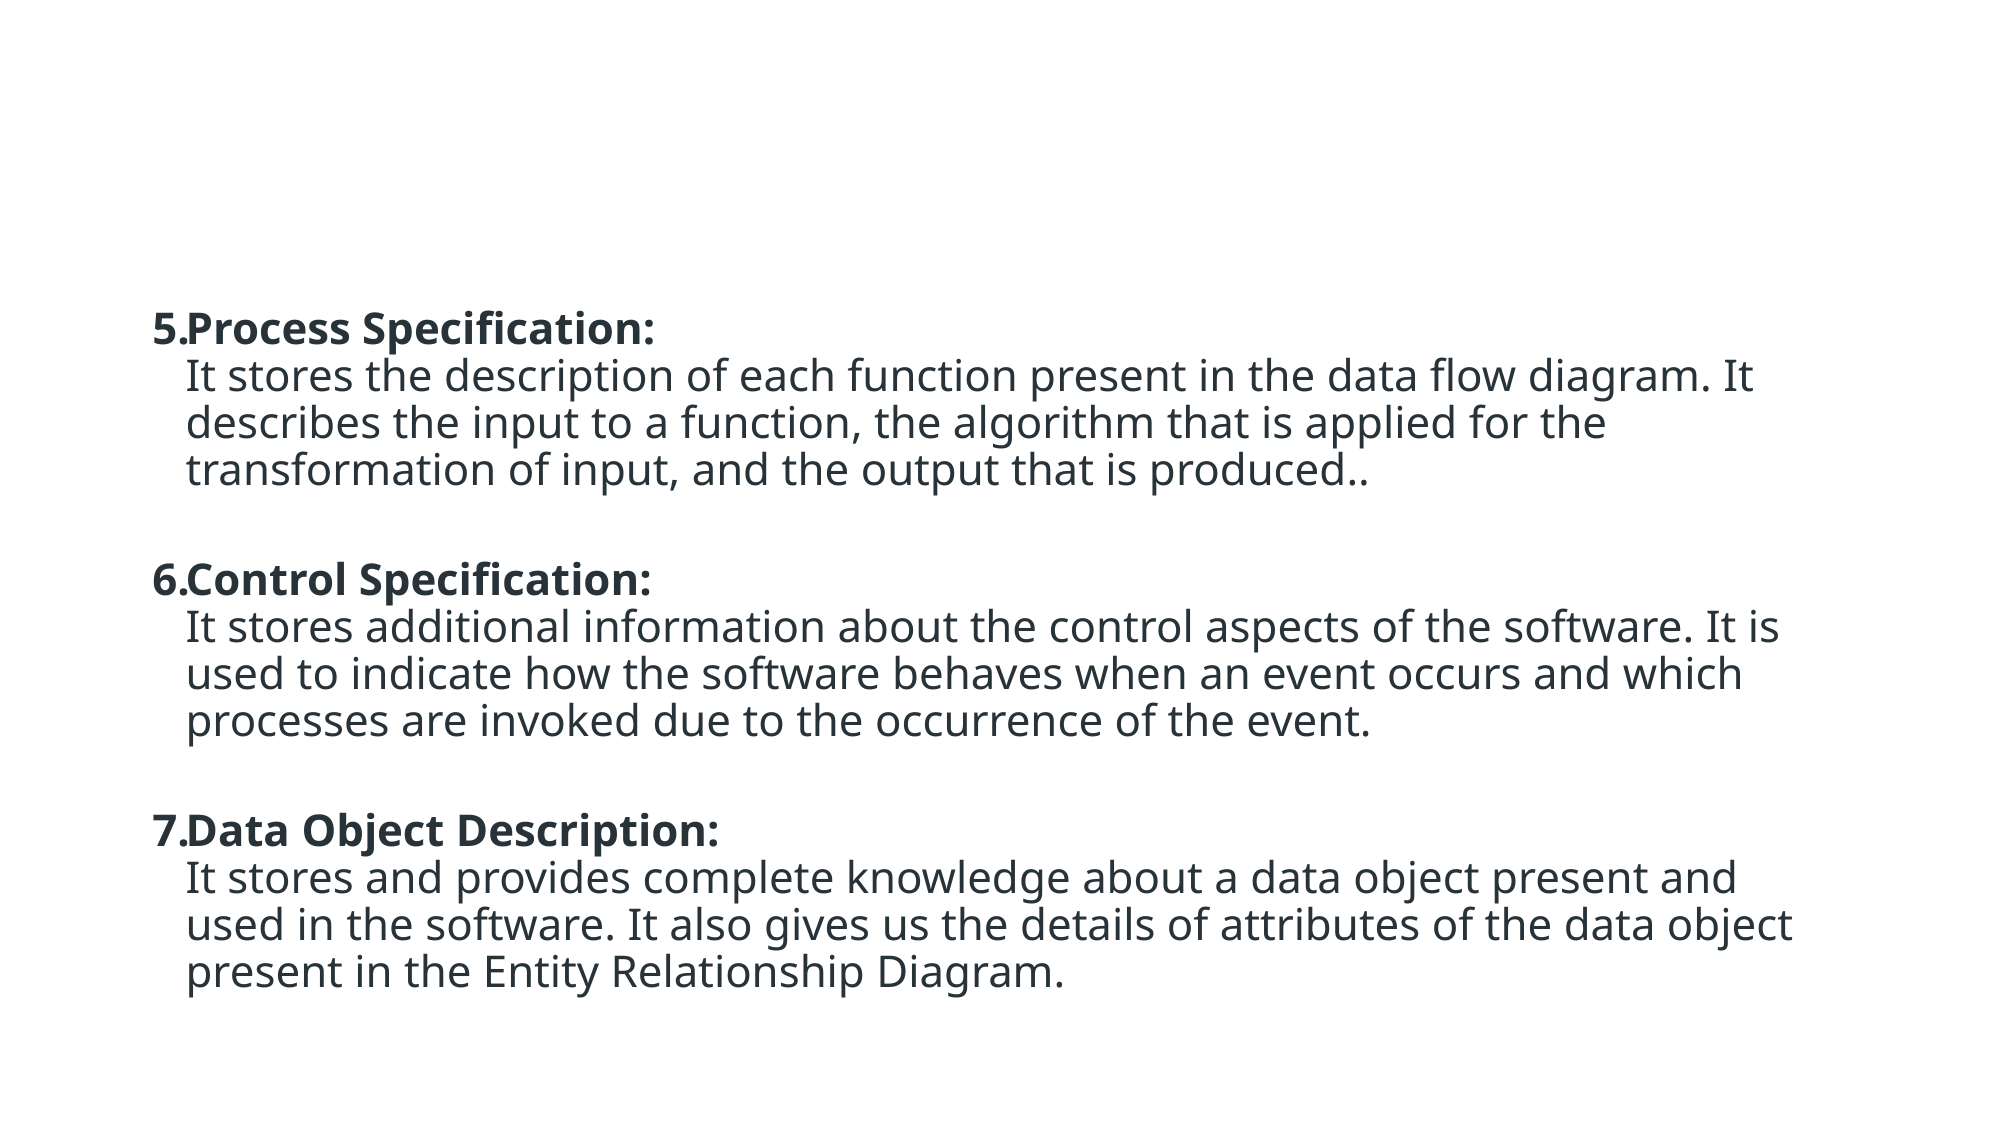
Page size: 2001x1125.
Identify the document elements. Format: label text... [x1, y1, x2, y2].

list Process Specification: It stores the description of each function present in the data flow diagram. It describes the input to a function, the algorithm that is applied for the transformation of input, and the output that is produced.. Control Specification: It stores additional information about the control aspects of the software. It is used to indicate how the software behaves when an event occurs and which processes are invoked due to the occurrence of the event. Data Object Description: It stores and provides complete knowledge about a data object present and used in the software. It also gives us the details of attributes of the data object present in the Entity Relationship Diagram. [137, 299, 1863, 1014]
